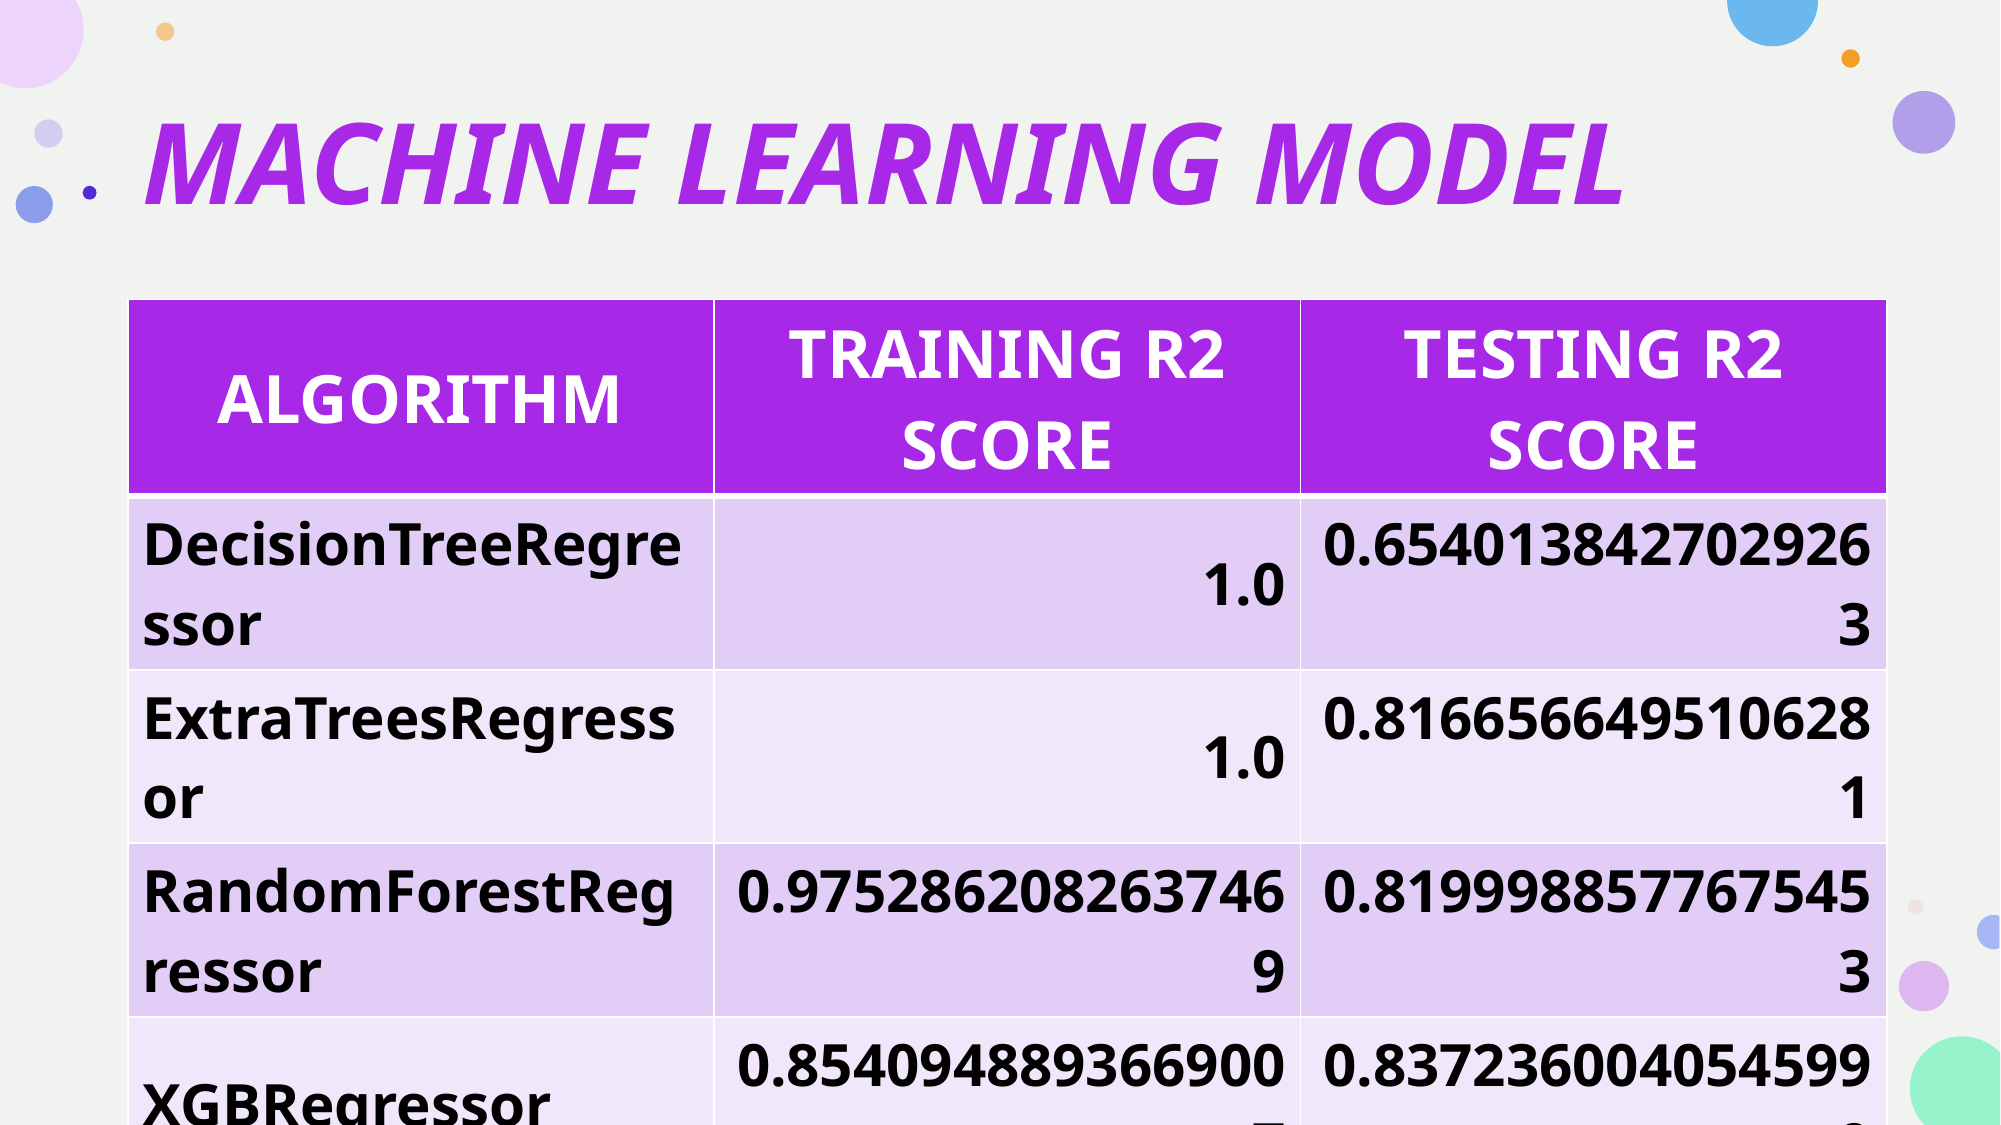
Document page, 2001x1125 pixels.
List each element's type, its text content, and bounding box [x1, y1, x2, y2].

title MACHINE LEARNING MODEL [127, 59, 1877, 278]
table_cell 0.8166566495106281 [1301, 671, 1886, 842]
table_cell 1.0 [715, 499, 1300, 669]
table_cell RandomForestRegressor [129, 844, 713, 1016]
table_cell 1.0 [715, 671, 1300, 842]
table_cell XGBRegressor [129, 1018, 713, 1125]
table_cell 0.9752862082637469 [715, 844, 1300, 1016]
table_header ALGORITHM [129, 300, 713, 493]
table_cell 0.8199988577675453 [1301, 844, 1886, 1016]
table_header TRAINING R2 SCORE [715, 300, 1300, 493]
table_cell 0.8540948893669007 [715, 1018, 1300, 1125]
table_cell DecisionTreeRegressor [129, 499, 713, 669]
table_cell 0.6540138427029263 [1301, 499, 1886, 669]
table_header TESTING R2 SCORE [1301, 300, 1886, 493]
table_cell ExtraTreesRegressor [129, 671, 713, 842]
table_cell 0.8372360040545999 [1301, 1018, 1886, 1125]
